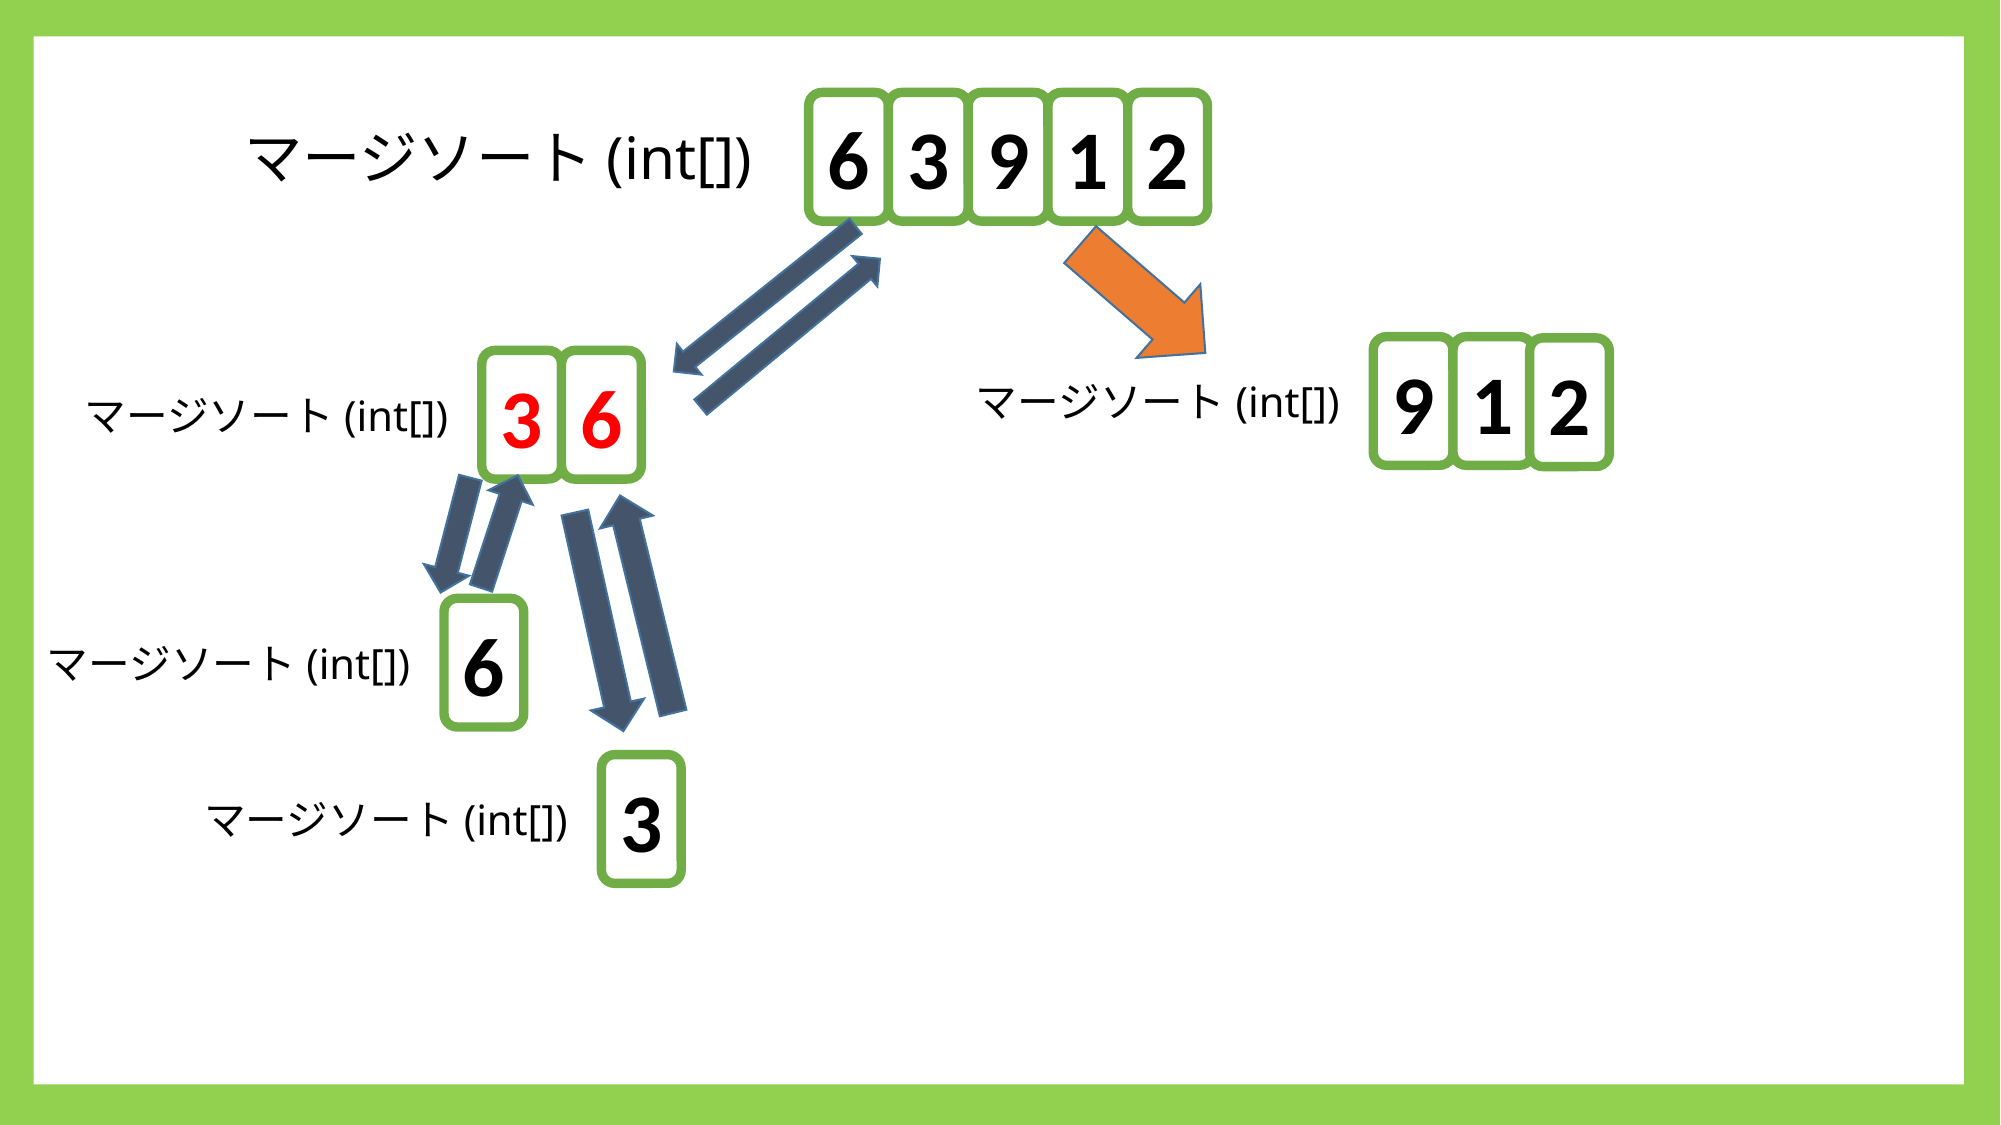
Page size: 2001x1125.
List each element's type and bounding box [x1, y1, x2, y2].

text_box [421, 349, 643, 594]
text_box [961, 368, 1355, 434]
text_box [189, 786, 583, 852]
text_box [692, 254, 882, 417]
text_box [1372, 335, 1611, 468]
text_box [600, 753, 683, 885]
text_box [229, 113, 768, 199]
text_box [1062, 224, 1207, 360]
text_box [31, 630, 426, 695]
text_box [597, 494, 688, 718]
text_box [672, 91, 1209, 376]
text_box [442, 597, 525, 729]
text_box [560, 508, 647, 733]
text_box [69, 382, 464, 448]
